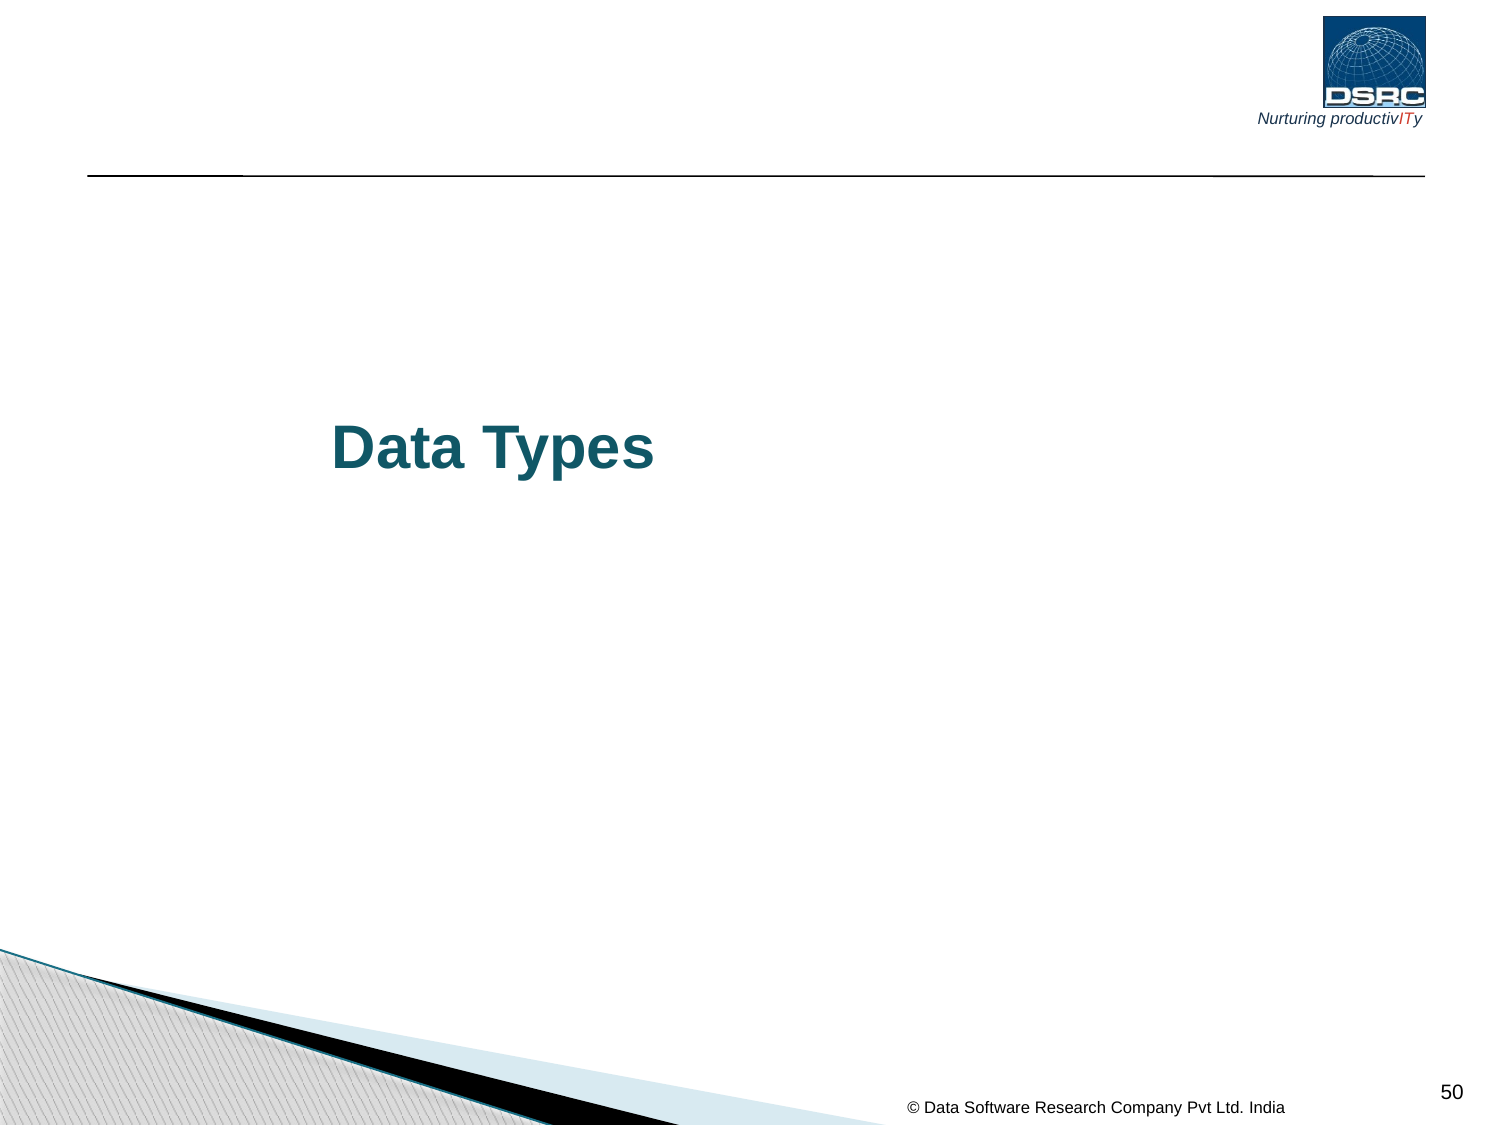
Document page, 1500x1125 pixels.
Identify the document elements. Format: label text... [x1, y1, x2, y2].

picture [1325, 17, 1425, 107]
title Data Types [300, 399, 1213, 563]
slide_number 50 [1418, 1051, 1479, 1112]
